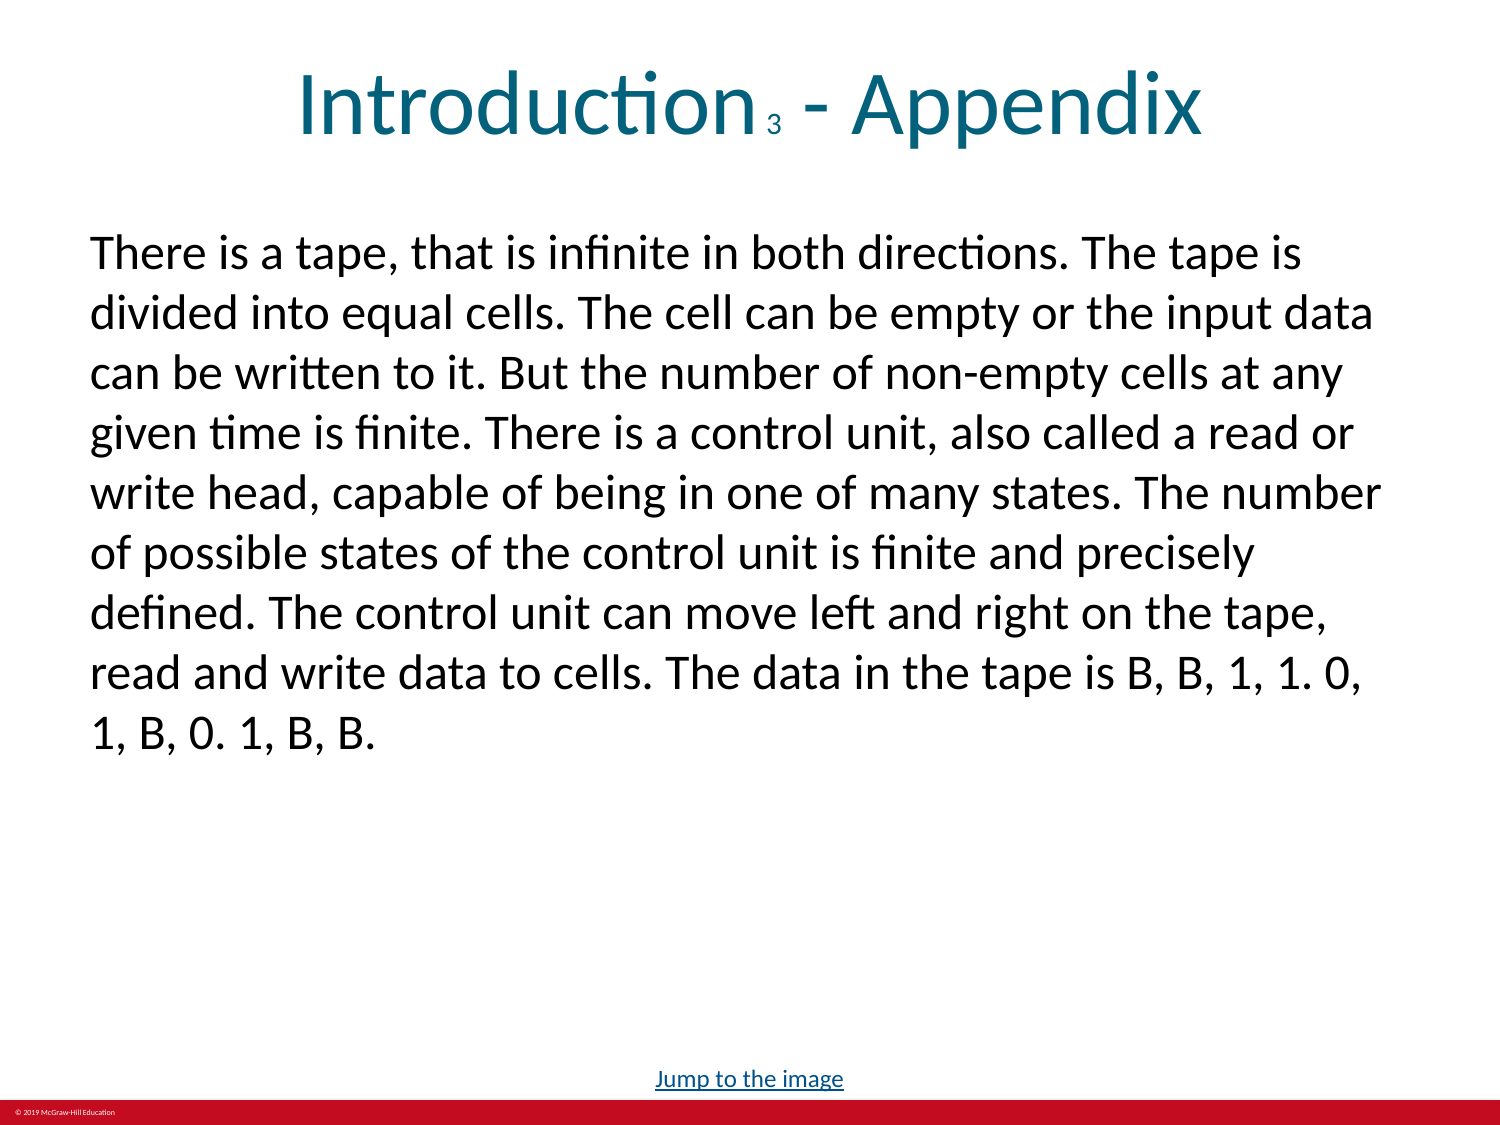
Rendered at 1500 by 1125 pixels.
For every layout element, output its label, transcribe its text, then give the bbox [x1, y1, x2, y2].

list There is a tape, that is infinite in both directions. The tape is divided into equal cells. The cell can be empty or the input data can be written to it. But the number of non-empty cells at any given time is finite. There is a control unit, also called a read or write head, capable of being in one of many states. The number of possible states of the control unit is finite and precisely defined. The control unit can move left and right on the tape, read and write data to cells. The data in the tape is B, B, 1, 1. 0, 1, B, 0. 1, B, B. [75, 212, 1425, 1053]
title Introduction 3 - Appendix [0, 0, 1500, 195]
list Jump to the image [568, 1062, 932, 1093]
